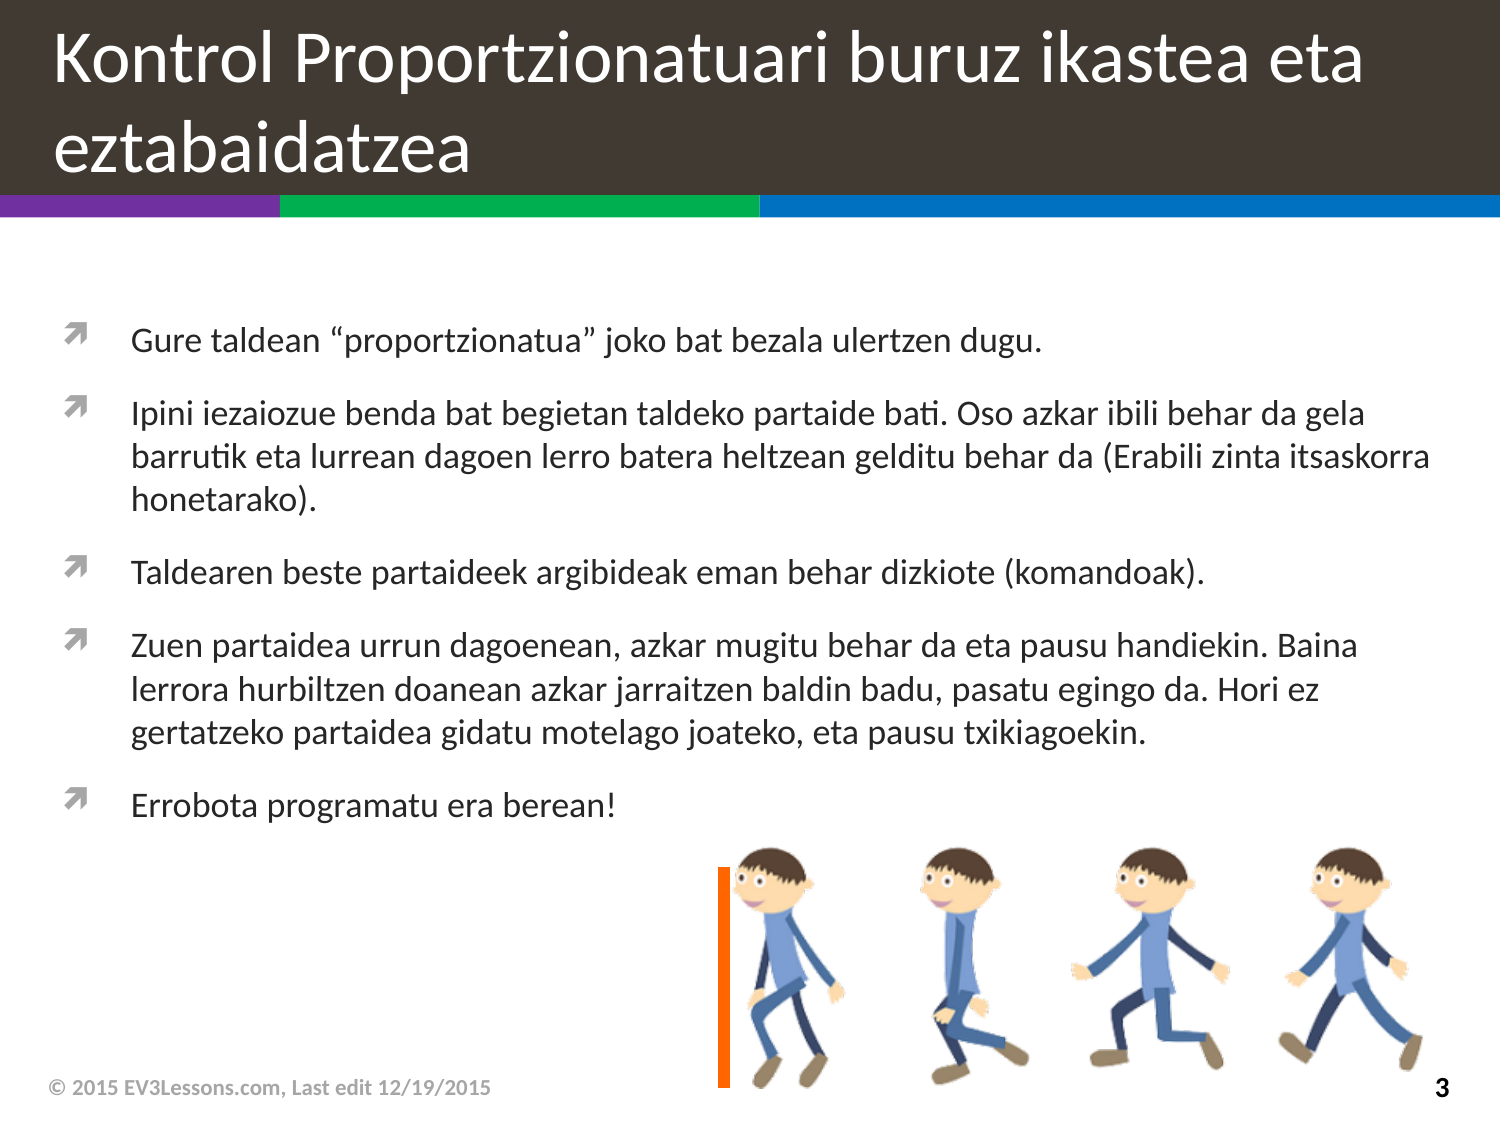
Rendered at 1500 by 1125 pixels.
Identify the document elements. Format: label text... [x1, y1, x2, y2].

picture [706, 819, 1424, 1089]
title Kontrol Proportzionatuari buruz ikastea eta eztabaidatzea [0, 0, 1500, 195]
footer © 2015 EV3Lessons.com, Last edit 12/19/2015 [32, 1055, 1038, 1116]
slide_number 3 [1361, 1056, 1465, 1116]
list Gure taldean “proportzionatua” joko bat bezala ulertzen dugu. Ipini iezaiozue benda bat begietan taldeko partaide bati. Oso azkar ibili behar da gela barrutik eta lurrean dagoen lerro batera heltzean gelditu behar da (Erabili zinta itsaskorra honetarako). Taldearen beste partaideek argibideak eman behar dizkiote (komandoak). Zuen partaidea urrun dagoenean, azkar mugitu behar da eta pausu handiekin. Baina lerrora hurbiltzen doanean azkar jarraitzen baldin badu, pasatu egingo da. Hori ez gertatzeko partaidea gidatu motelago joateko, eta pausu txikiagoekin. Errobota programatu era berean! [46, 308, 1454, 840]
